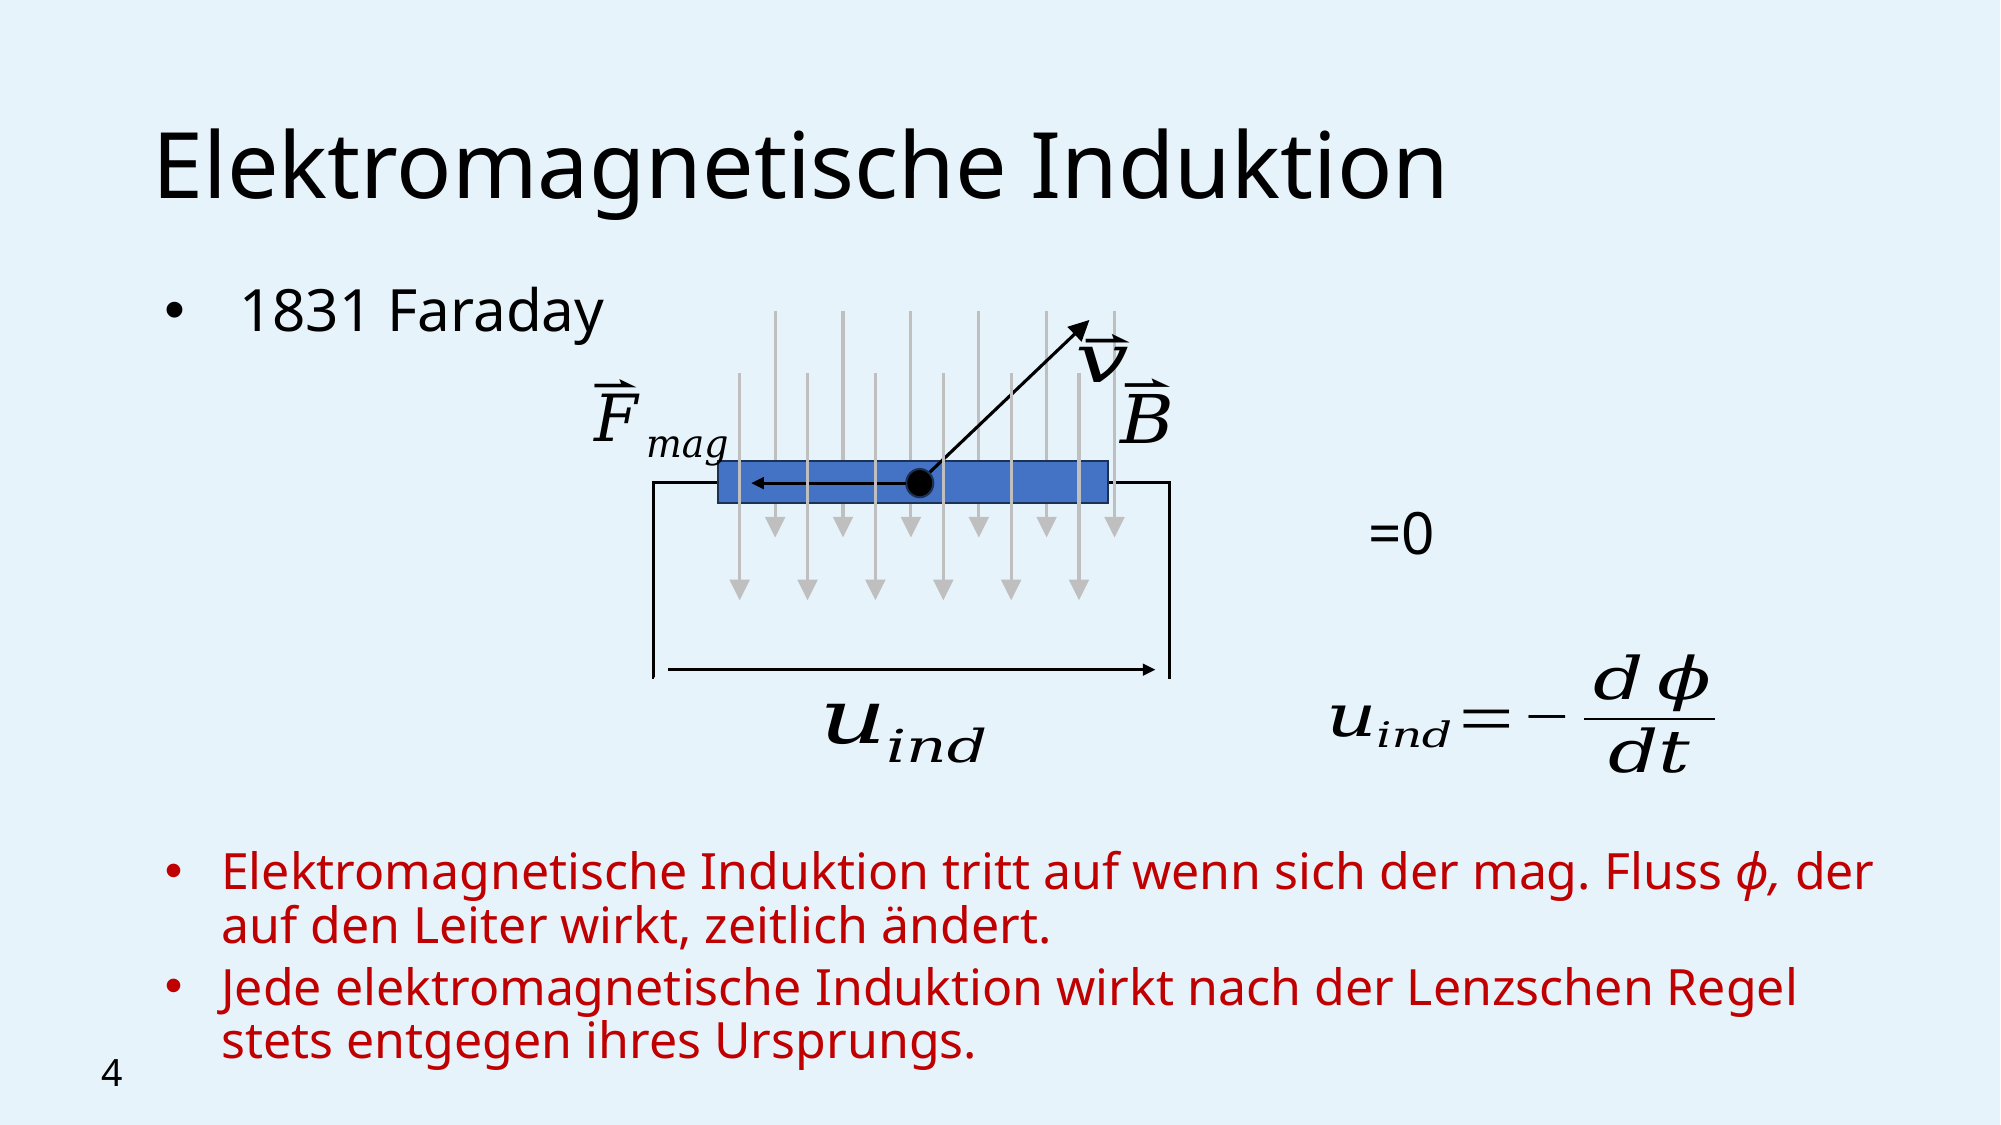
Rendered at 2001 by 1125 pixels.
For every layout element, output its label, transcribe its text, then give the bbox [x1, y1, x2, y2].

text_box 1831 Faraday [119, 274, 688, 376]
text_box Elektromagnetische Induktion tritt auf wenn sich der mag. Fluss ϕ, der auf den Leiter wirkt, zeitlich ändert. Jede elektromagnetische Induktion wirkt nach der Lenzschen Regel stets entgegen ihres Ursprungs. [119, 838, 1934, 1077]
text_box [590, 310, 1177, 773]
text_box Elektromagnetische Induktion [137, 59, 1863, 278]
text_box 4 [0, 1046, 138, 1125]
